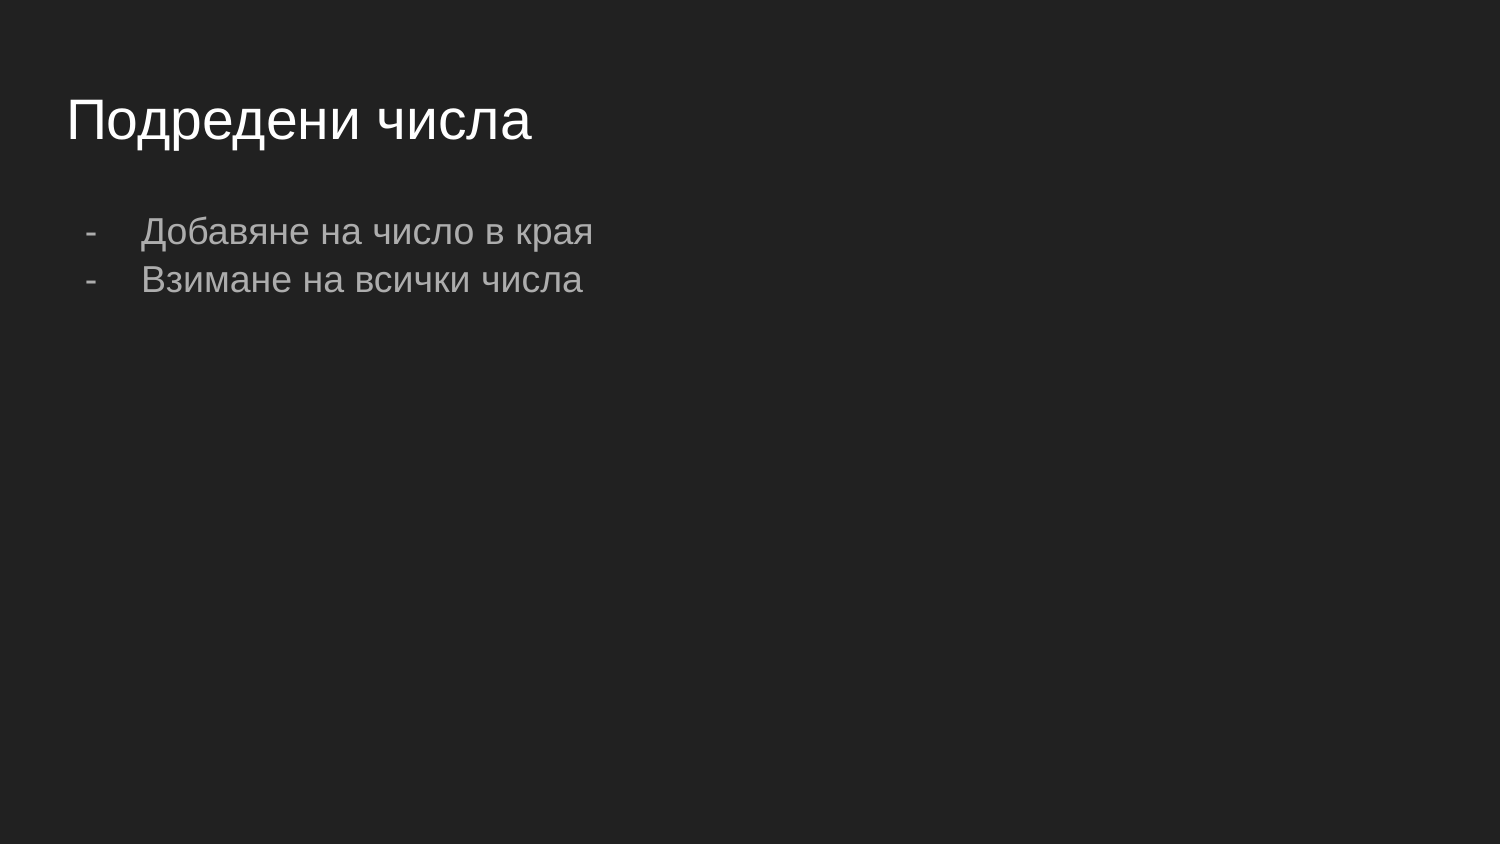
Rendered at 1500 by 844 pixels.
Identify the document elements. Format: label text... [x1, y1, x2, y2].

title Подредени числа [51, 72, 1449, 167]
list Добавяне на число в края Взимане на всички числа [51, 189, 1449, 750]
